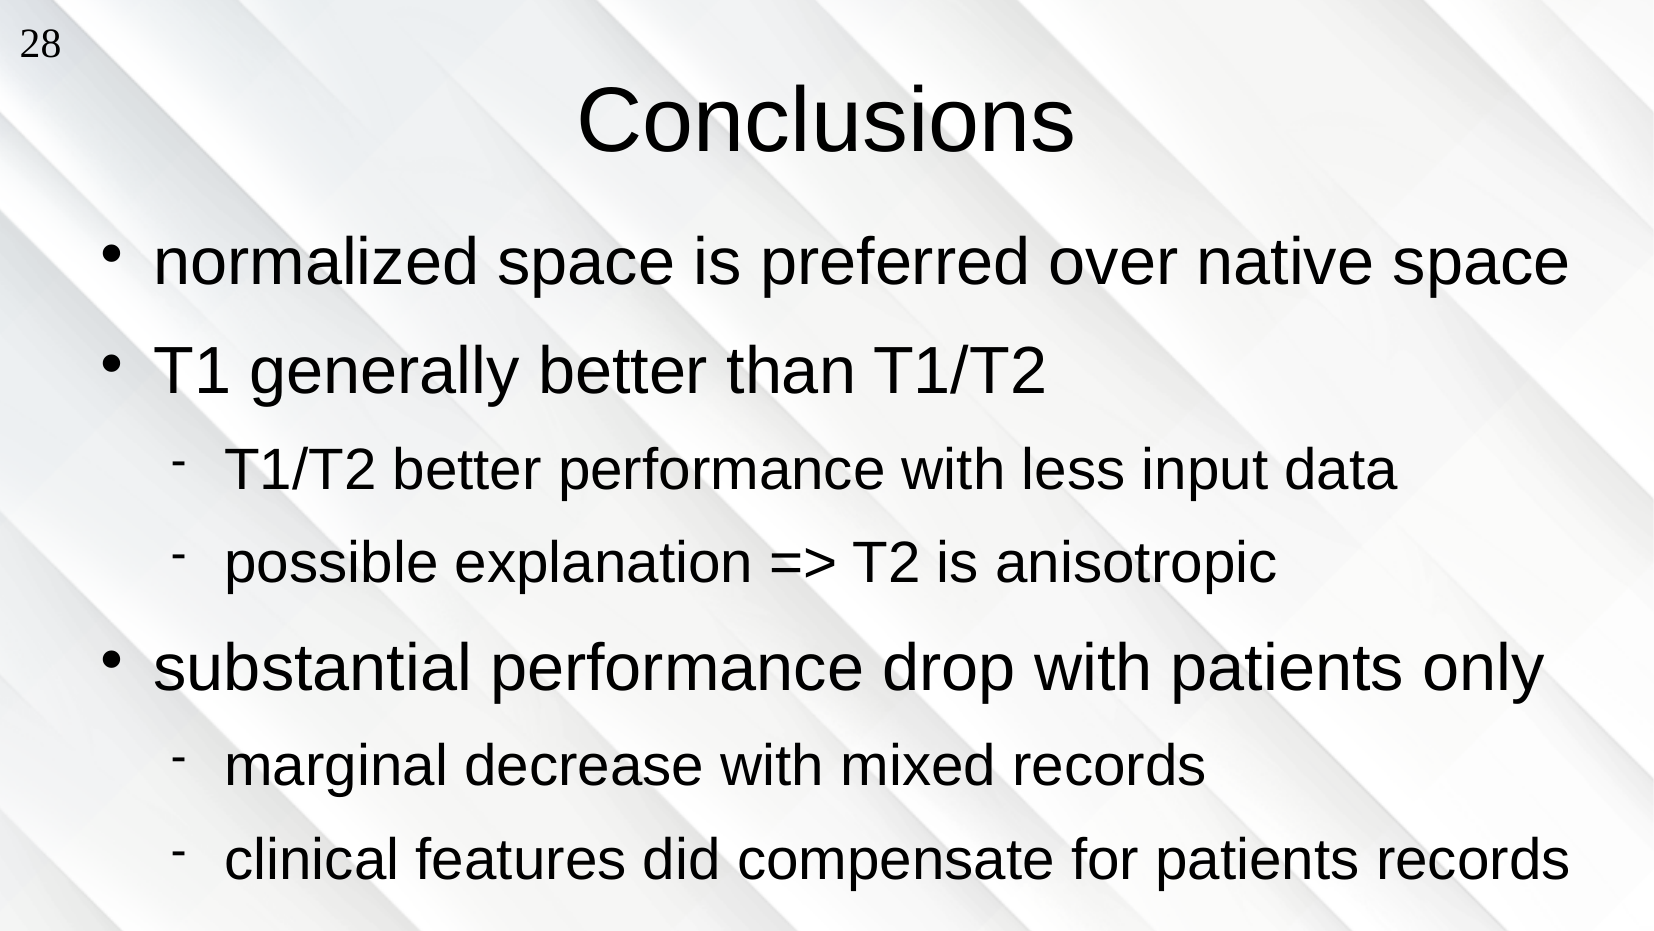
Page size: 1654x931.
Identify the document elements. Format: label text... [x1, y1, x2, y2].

title Conclusions [82, 37, 1571, 193]
slide_number 28 [19, 16, 470, 129]
list normalized space is preferred over native space T1 generally better than T1/T2 T1/T2 better performance with less input data possible explanation => T2 is anisotropic substantial performance drop with patients only marginal decrease with mixed records clinical features did compensate for patients records [82, 217, 1613, 900]
picture [0, 0, 1654, 931]
